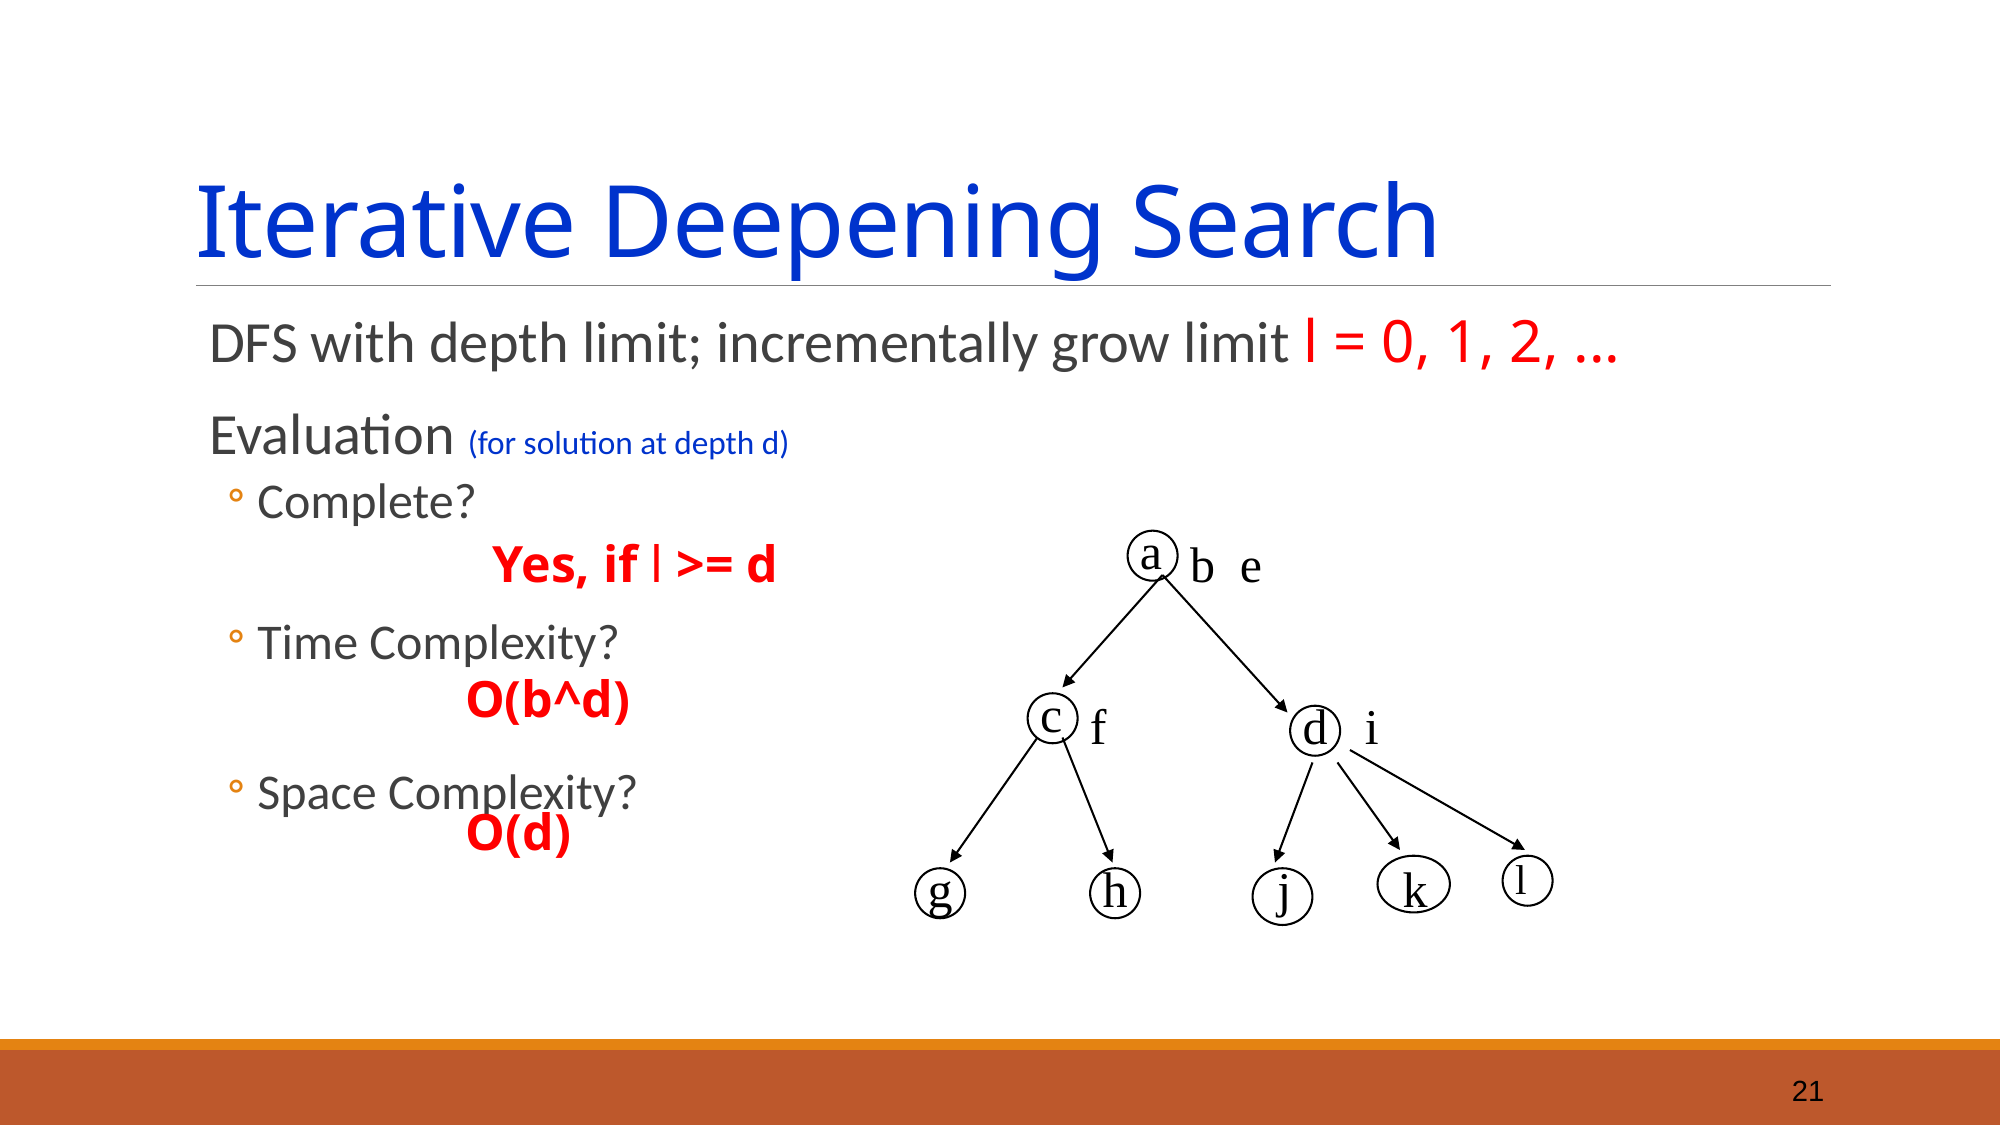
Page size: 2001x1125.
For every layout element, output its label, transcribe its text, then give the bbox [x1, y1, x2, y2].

text_box O(d) [450, 793, 586, 868]
slide_number 21 [1624, 1059, 1840, 1120]
title Iterative Deepening Search [180, 47, 1830, 285]
text_box O(b^d) [450, 660, 646, 735]
list DFS with depth limit; incrementally grow limit l = 0, 1, 2, ... Evaluation (for solution at depth d) Complete? Time Complexity? Space Complexity? [194, 304, 1725, 625]
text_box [911, 511, 1554, 926]
text_box Yes, if l >= d [478, 524, 794, 600]
